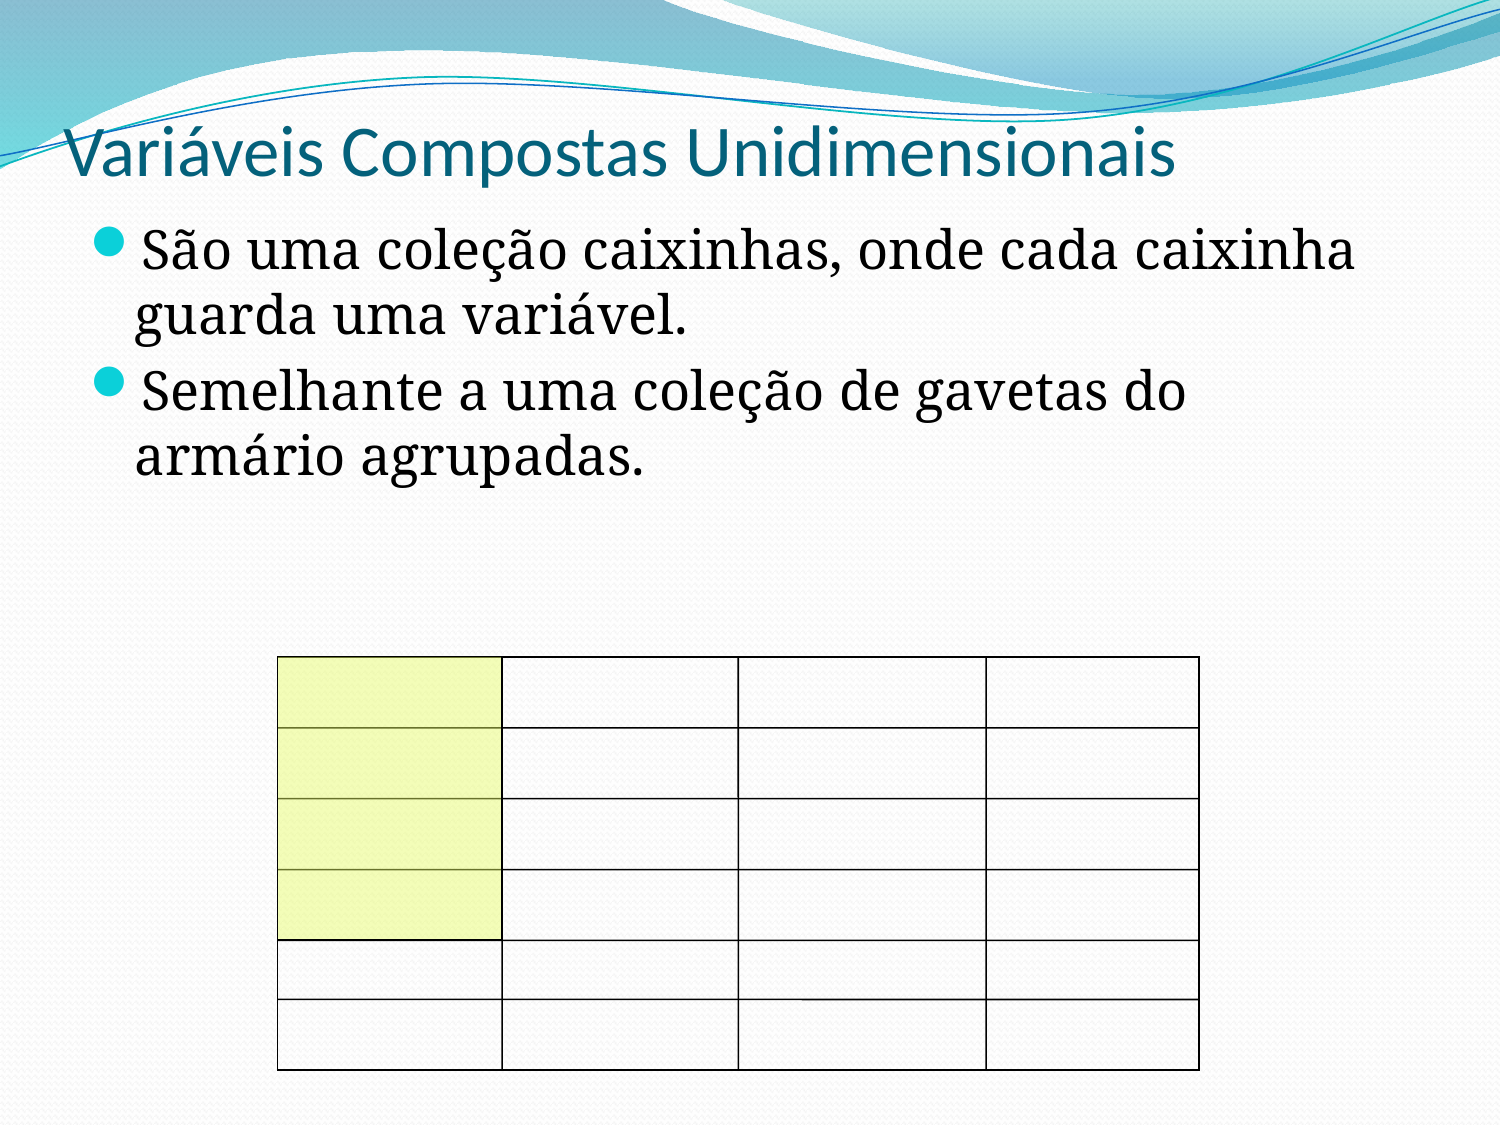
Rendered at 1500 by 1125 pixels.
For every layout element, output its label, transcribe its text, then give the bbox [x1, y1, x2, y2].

text_box [503, 799, 738, 869]
text_box [277, 656, 503, 941]
text_box [987, 941, 1199, 999]
text_box [503, 728, 738, 798]
text_box [739, 870, 986, 940]
text_box [739, 728, 986, 798]
text_box [739, 1000, 986, 1071]
text_box [987, 870, 1199, 940]
text_box [503, 1000, 738, 1071]
text_box [277, 941, 502, 999]
text_box [503, 870, 738, 940]
text_box [987, 656, 1199, 727]
text_box [987, 728, 1199, 798]
title Variáveis Compostas Unidimensionais [63, 3, 1414, 191]
text_box [277, 1000, 502, 1071]
text_box [987, 1000, 1199, 1071]
text_box [739, 656, 986, 727]
text_box [503, 941, 738, 999]
text_box [739, 799, 986, 869]
text_box [739, 941, 986, 999]
text_box [503, 656, 738, 727]
text_box [987, 799, 1199, 869]
list São uma coleção caixinhas, onde cada caixinha guarda uma variável. Semelhante a uma coleção de gavetas do armário agrupadas. [75, 208, 1425, 1038]
